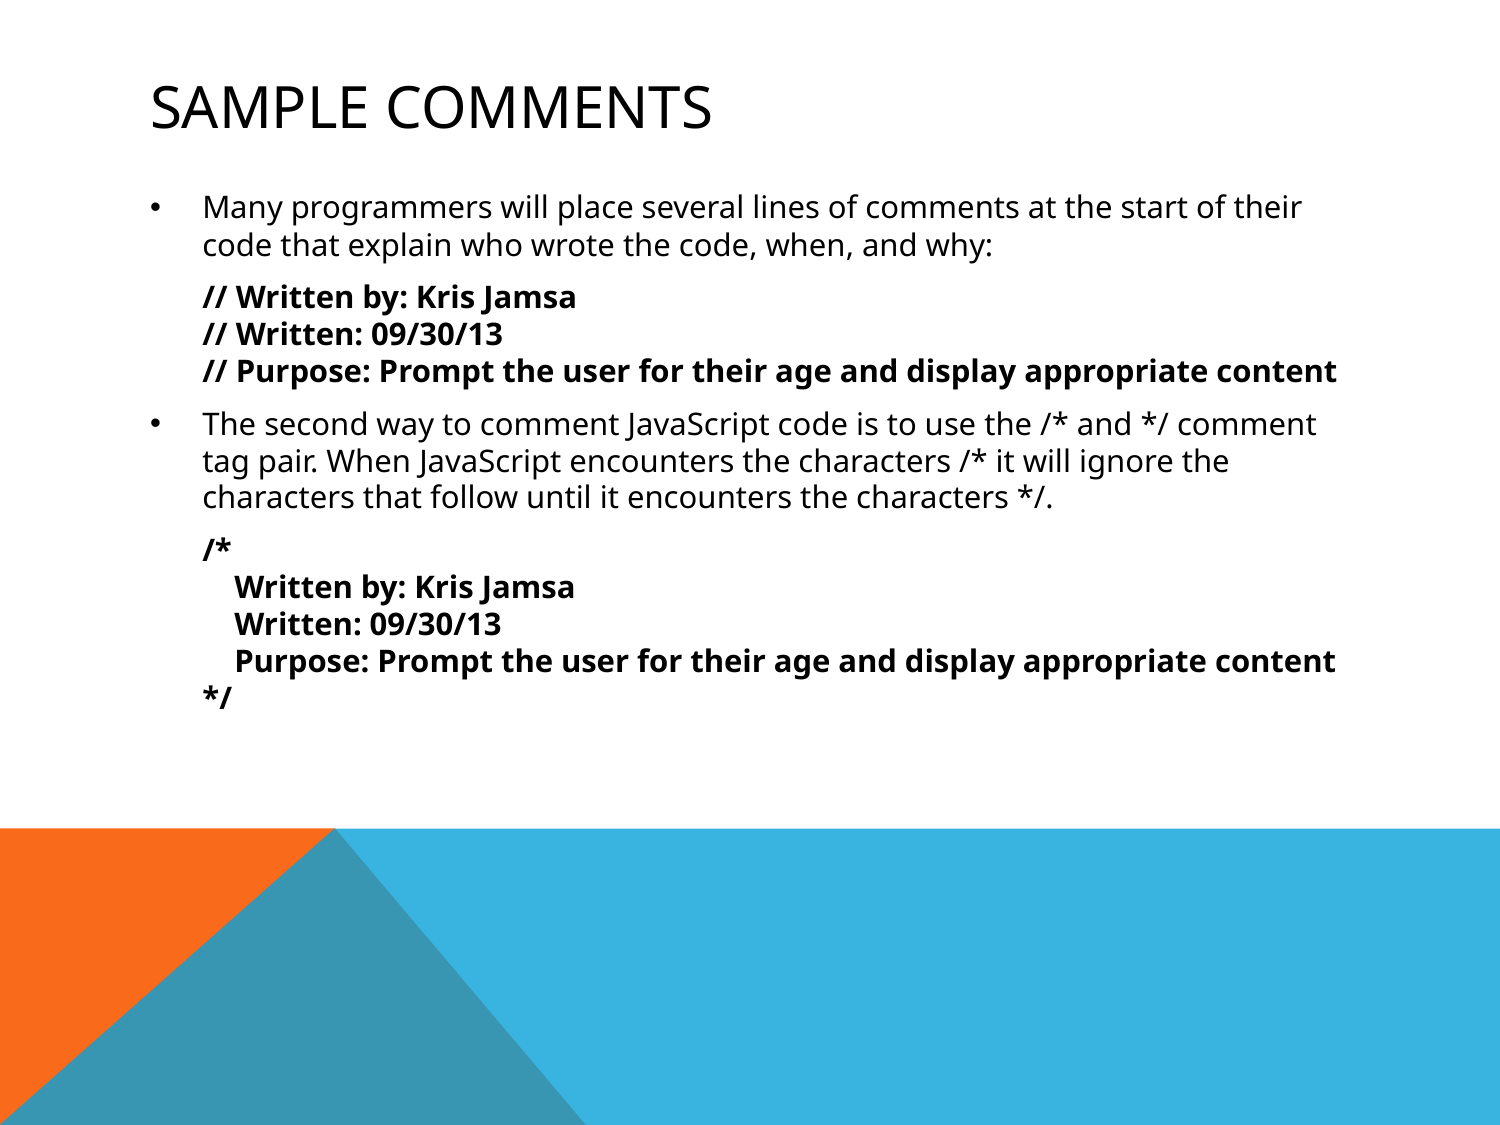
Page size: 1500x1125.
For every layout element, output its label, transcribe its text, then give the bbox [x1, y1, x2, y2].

list Many programmers will place several lines of comments at the start of their code that explain who wrote the code, when, and why: // Written by: Kris Jamsa // Written: 09/30/13 // Purpose: Prompt the user for their age and display appropriate content The second way to comment JavaScript code is to use the /* and */ comment tag pair. When JavaScript encounters the characters /* it will ignore the characters that follow until it encounters the characters */. /* Written by: Kris Jamsa Written: 09/30/13 Purpose: Prompt the user for their age and display appropriate content */ [135, 180, 1369, 768]
title Sample comments [135, 60, 1369, 150]
